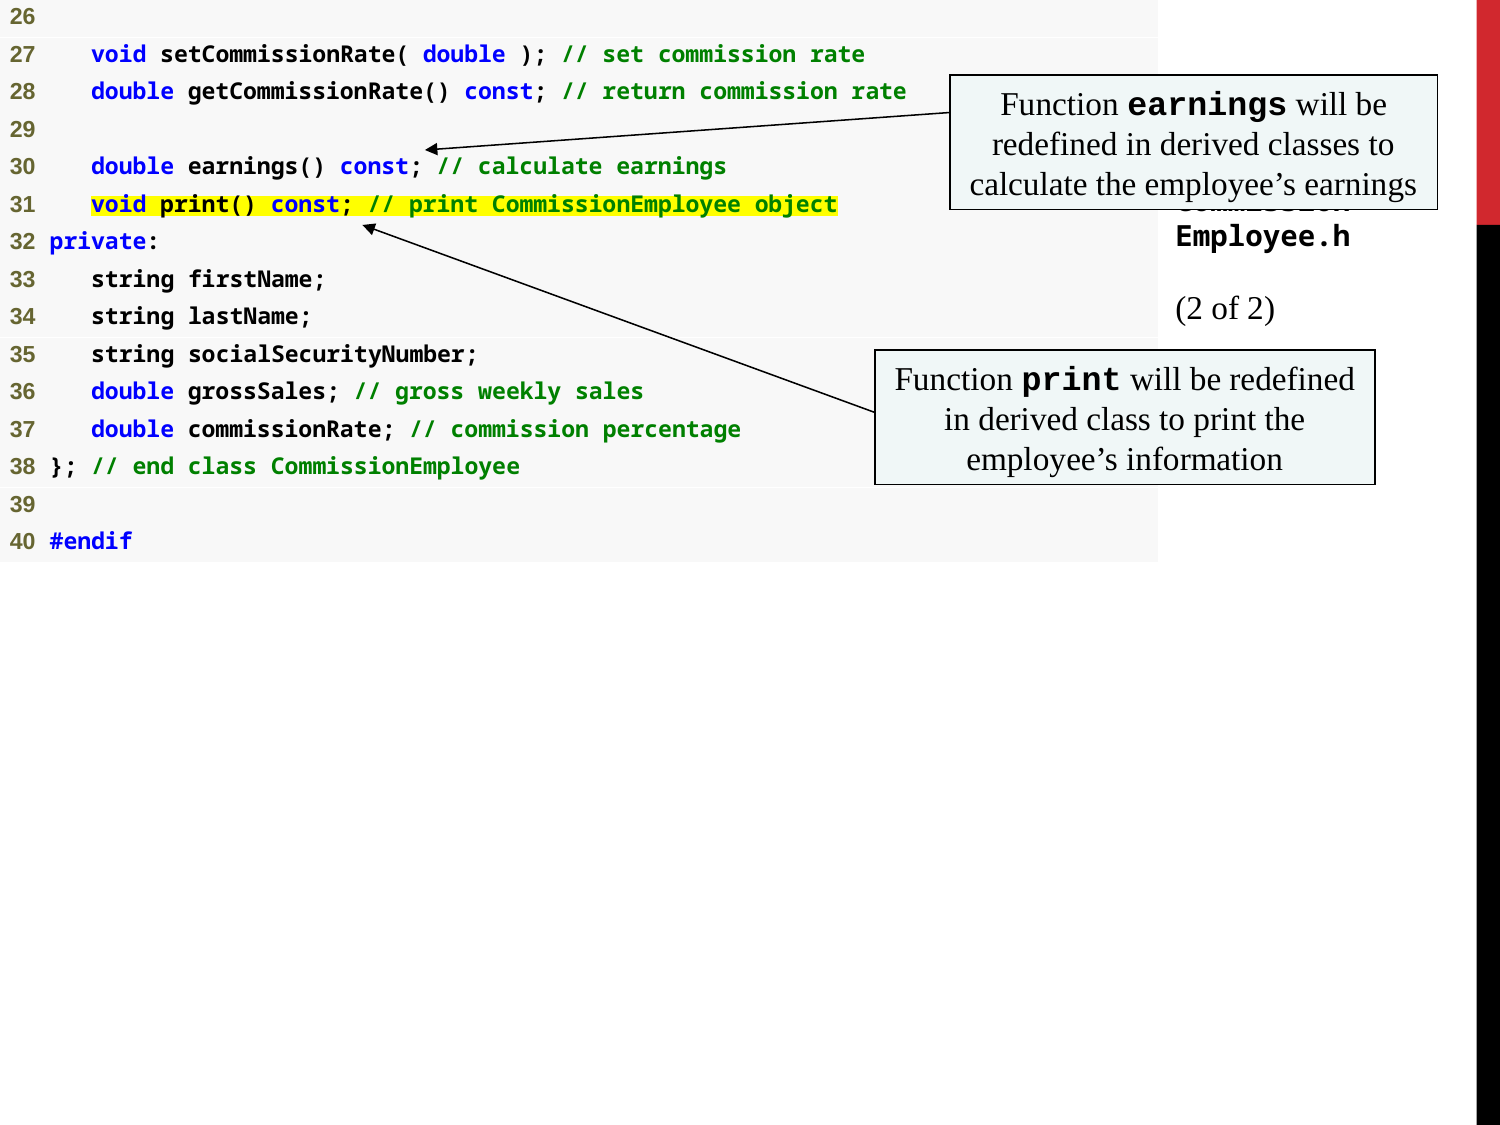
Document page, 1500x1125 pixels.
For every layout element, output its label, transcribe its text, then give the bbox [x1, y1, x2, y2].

text_box Function earnings will be redefined in derived classes to calculate the employee’s earnings [1161, 74, 1438, 210]
text_box Commission Employee.h (2 of 2) [1175, 175, 1476, 334]
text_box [0, 0, 1161, 591]
text_box Function print will be redefined in derived class to print the employee’s information [1161, 349, 1375, 485]
